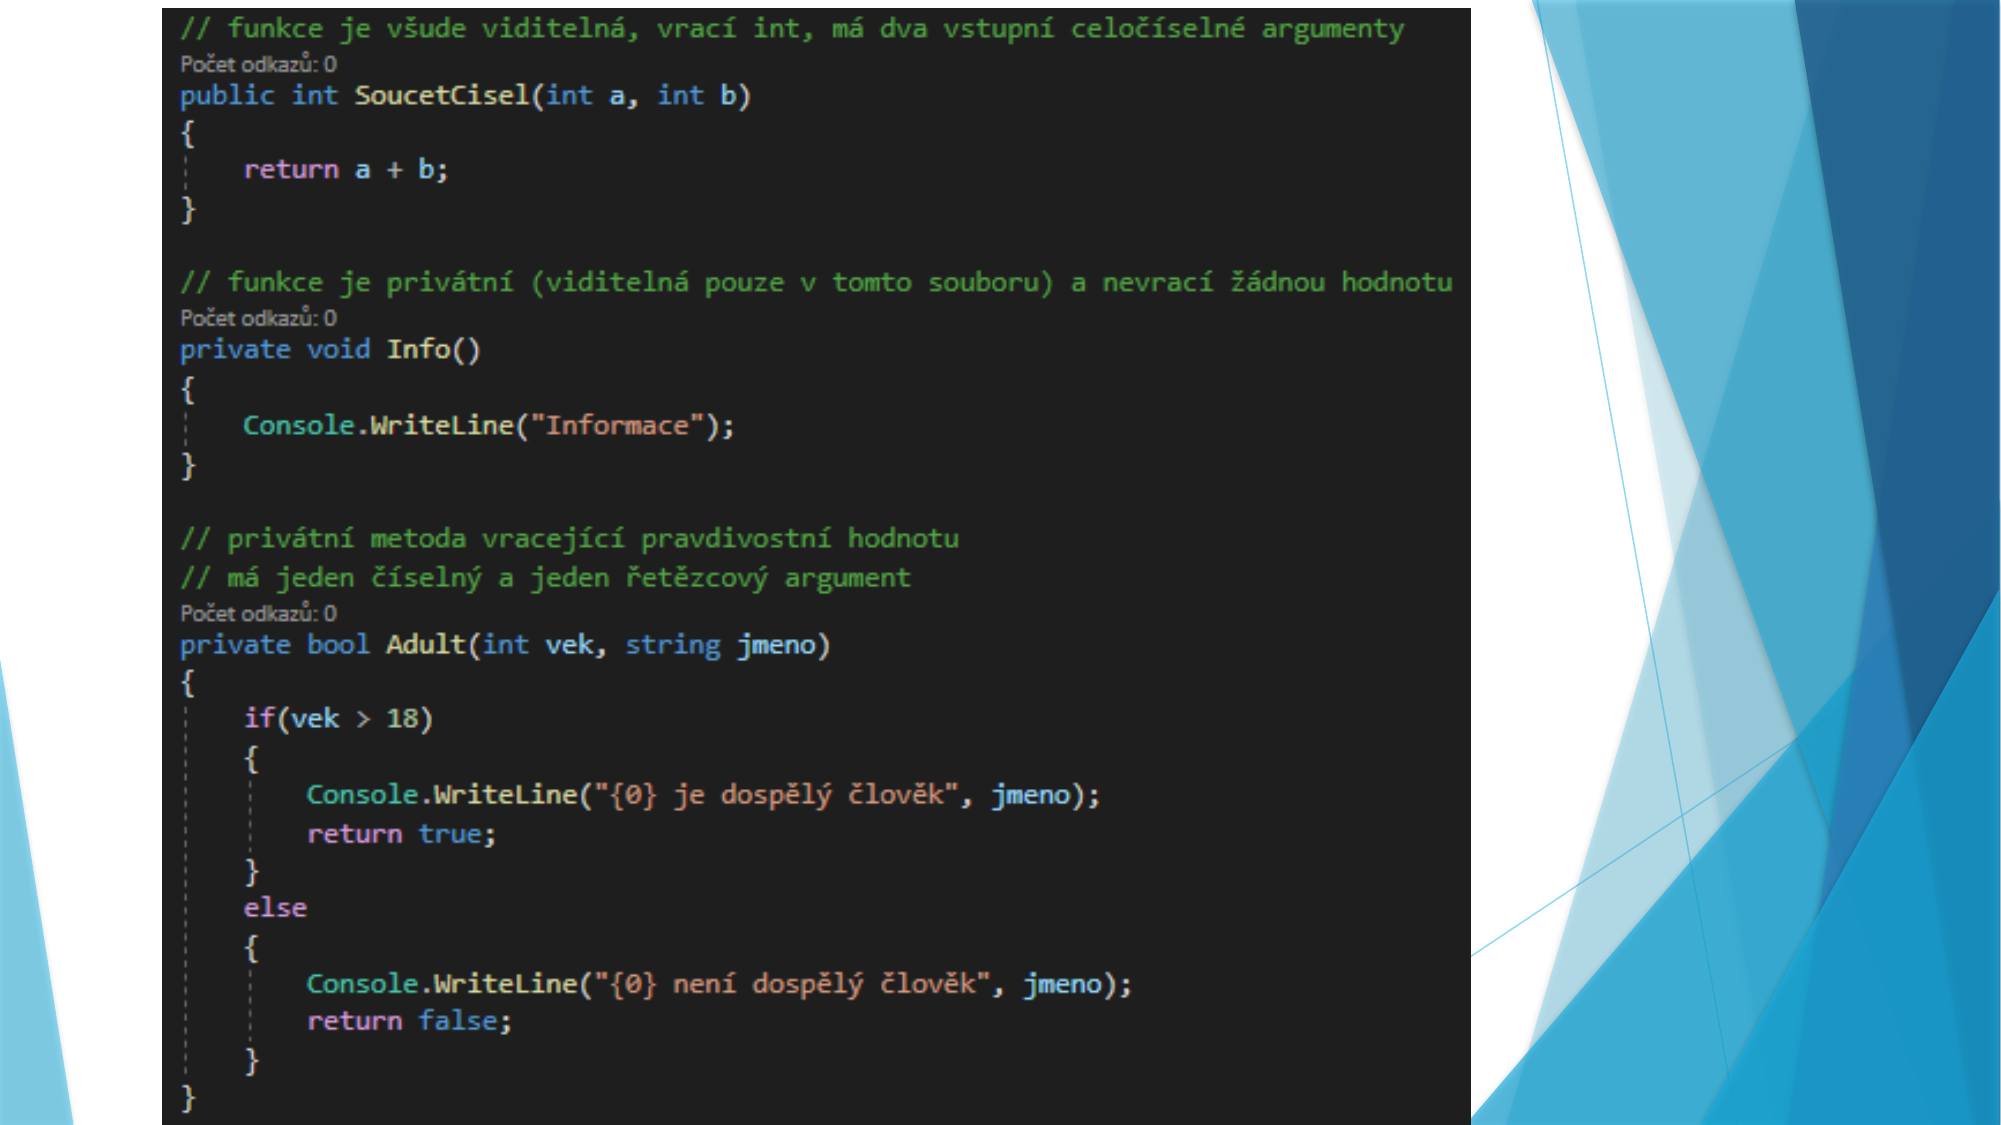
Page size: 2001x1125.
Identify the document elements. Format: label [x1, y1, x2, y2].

list [161, 7, 1471, 1125]
